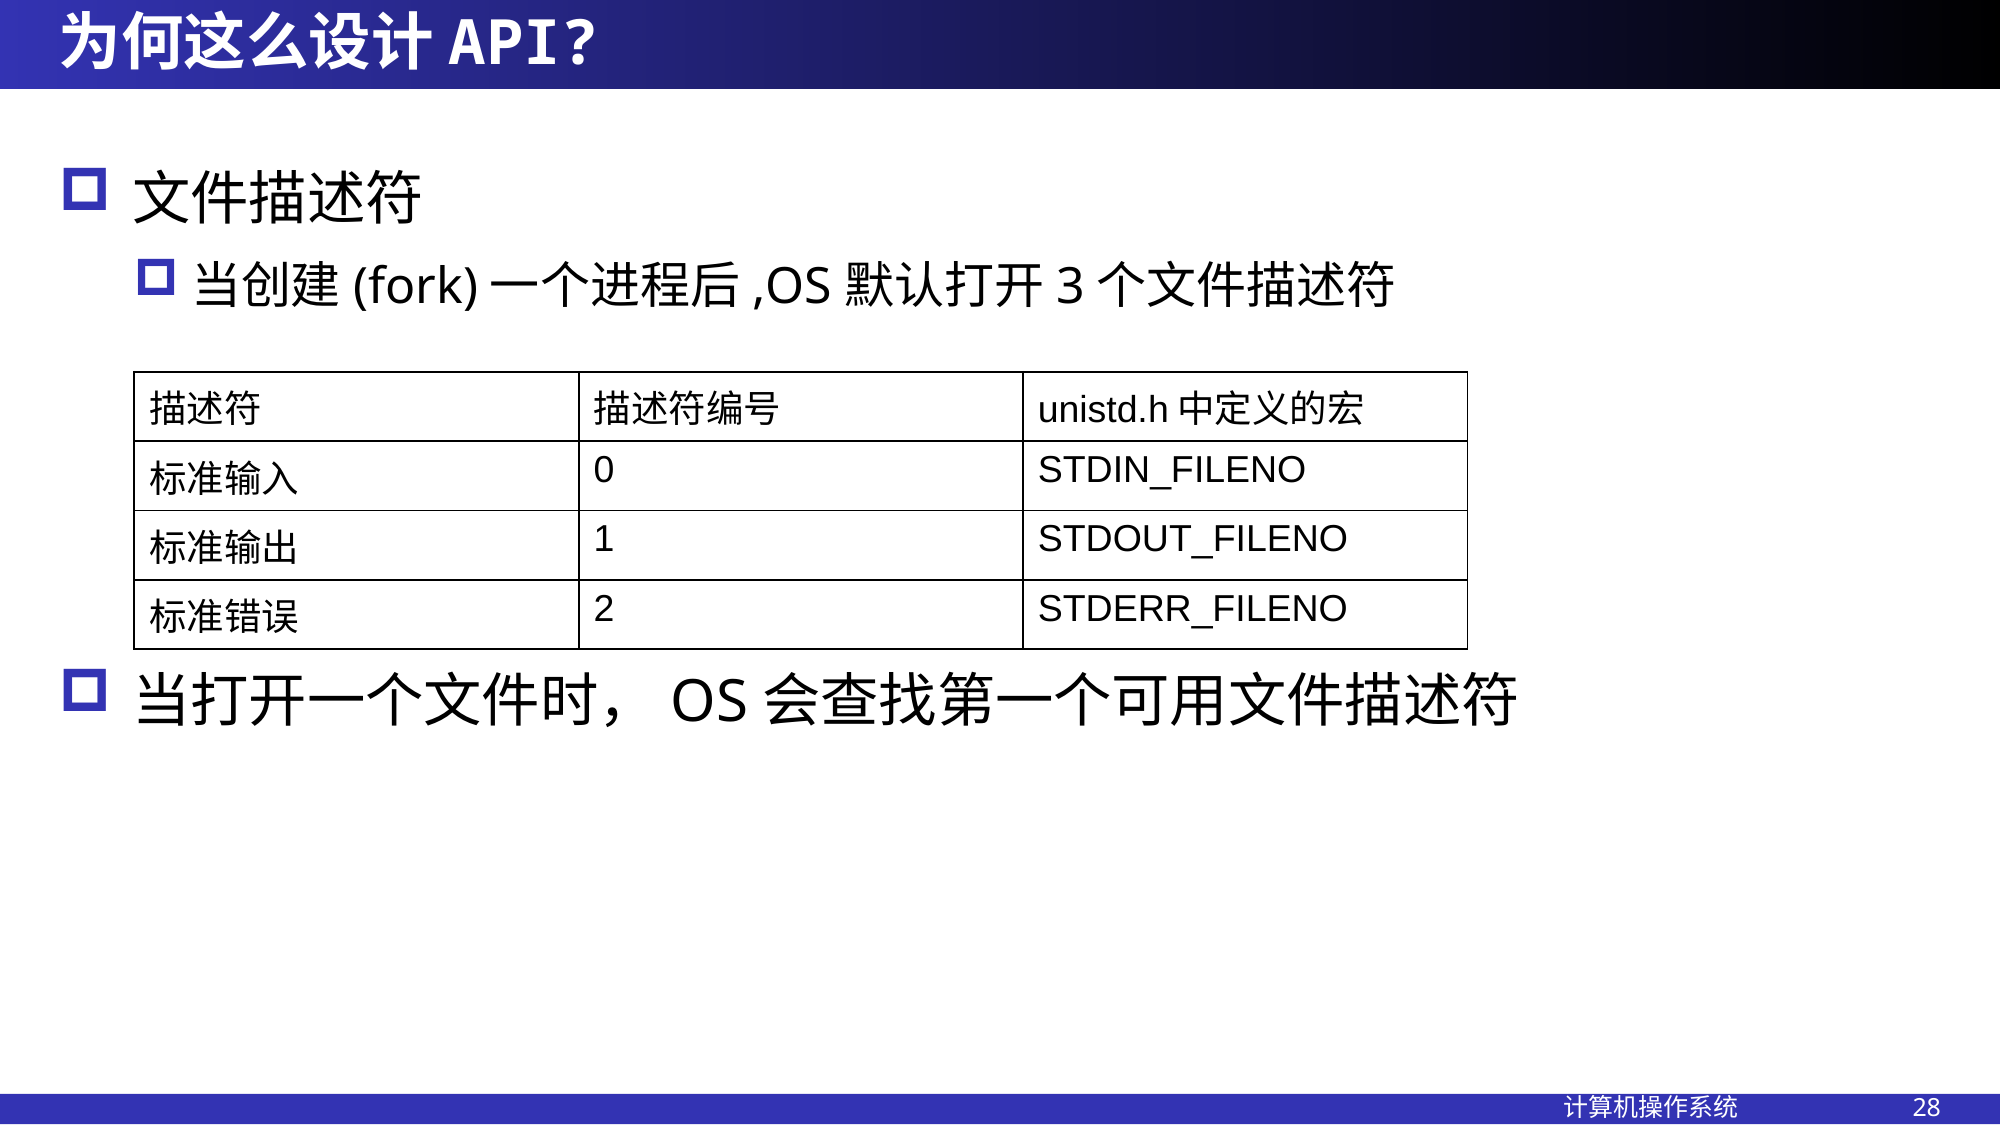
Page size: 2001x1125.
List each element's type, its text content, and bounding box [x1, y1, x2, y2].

table_header 描述符 [135, 373, 578, 440]
list 文件描述符 当创建(fork)一个进程后,OS默认打开3个文件描述符 当打开一个文件时，OS会查找第一个可用文件描述符 [0, 88, 2000, 1093]
table_cell STDIN_FILENO [1024, 442, 1467, 510]
slide_number 计算机操作系统 28 [0, 1093, 2000, 1125]
table_cell STDERR_FILENO [1024, 581, 1467, 648]
table_cell STDOUT_FILENO [1024, 511, 1467, 579]
table_cell 标准错误 [135, 581, 578, 648]
table_cell 1 [580, 511, 1022, 579]
table_header unistd.h中定义的宏 [1024, 373, 1467, 440]
table_cell 2 [580, 581, 1022, 648]
title 为何这么设计API? [0, 0, 2000, 88]
table_cell 0 [580, 442, 1022, 510]
table_header 描述符编号 [580, 373, 1022, 440]
table_cell 标准输出 [135, 511, 578, 579]
table_cell 标准输入 [135, 442, 578, 510]
